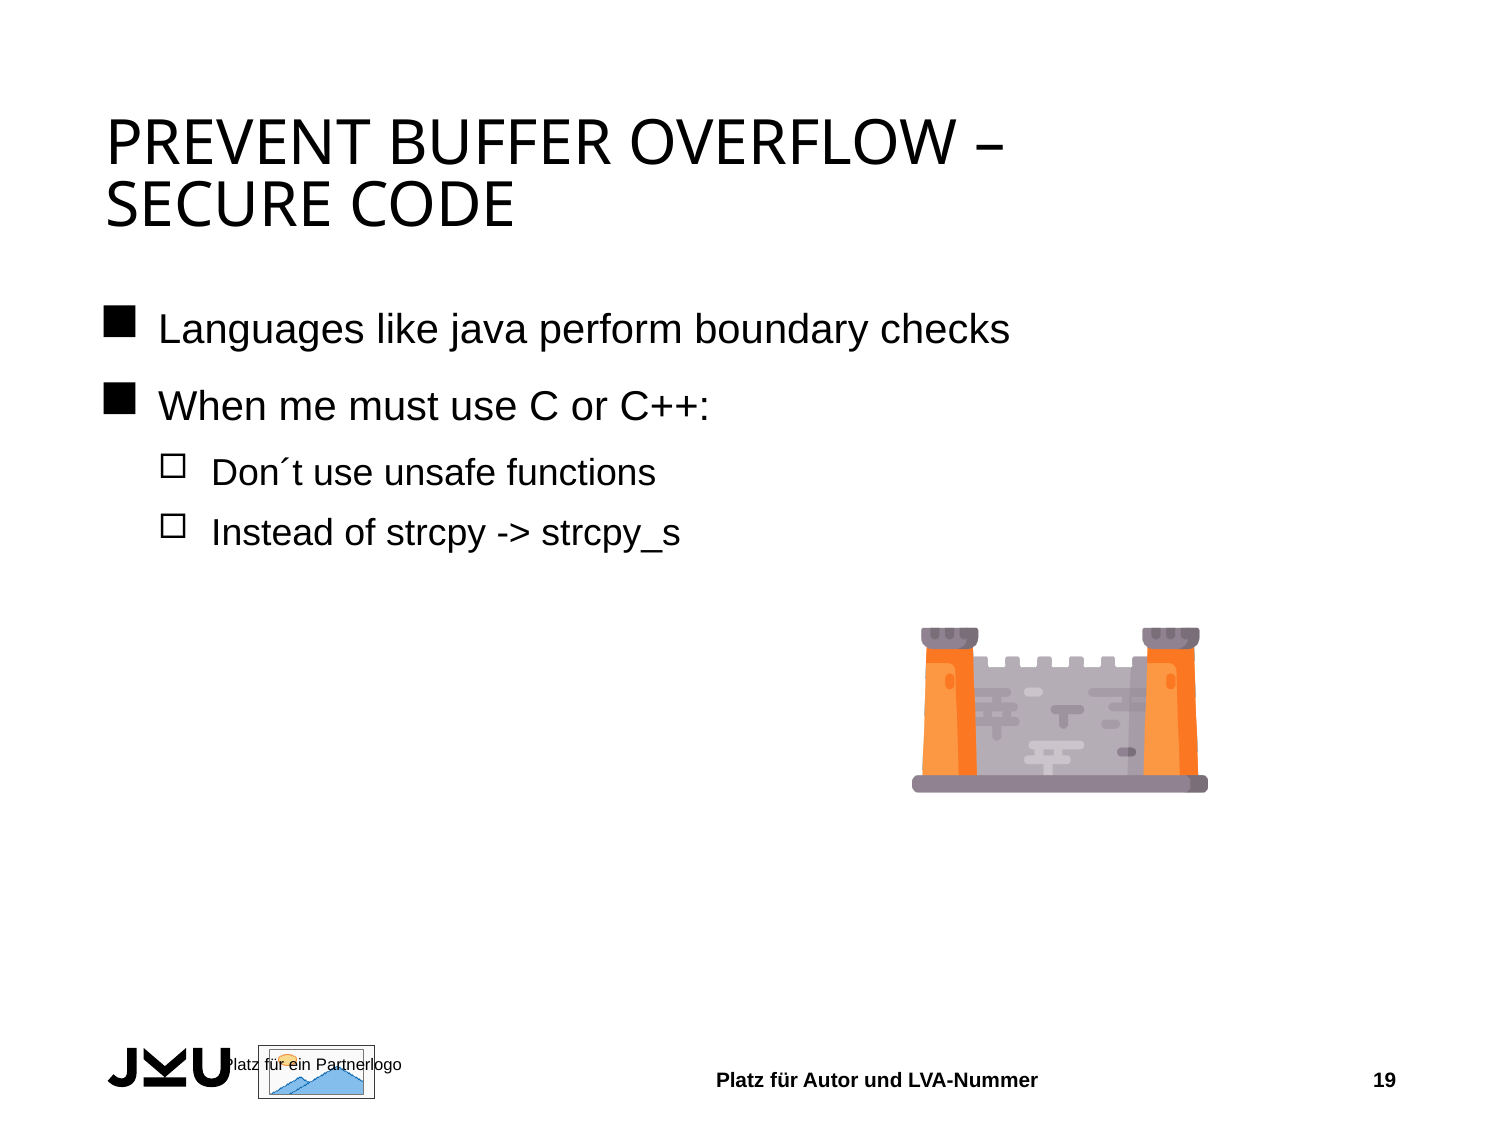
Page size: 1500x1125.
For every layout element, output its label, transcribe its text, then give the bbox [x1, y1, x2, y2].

slide_number 19 [1326, 1049, 1412, 1109]
title Prevent buffer overflow – secure code [90, 106, 1393, 261]
footer Platz für Autor und LVA-Nummer [701, 1049, 1208, 1109]
list Languages like java perform boundary checks When me must use C or C++: Don´t use unsafe functions Instead of strcpy -> strcpy_s [89, 291, 1390, 973]
picture [912, 562, 1208, 858]
picture [254, 1042, 380, 1101]
